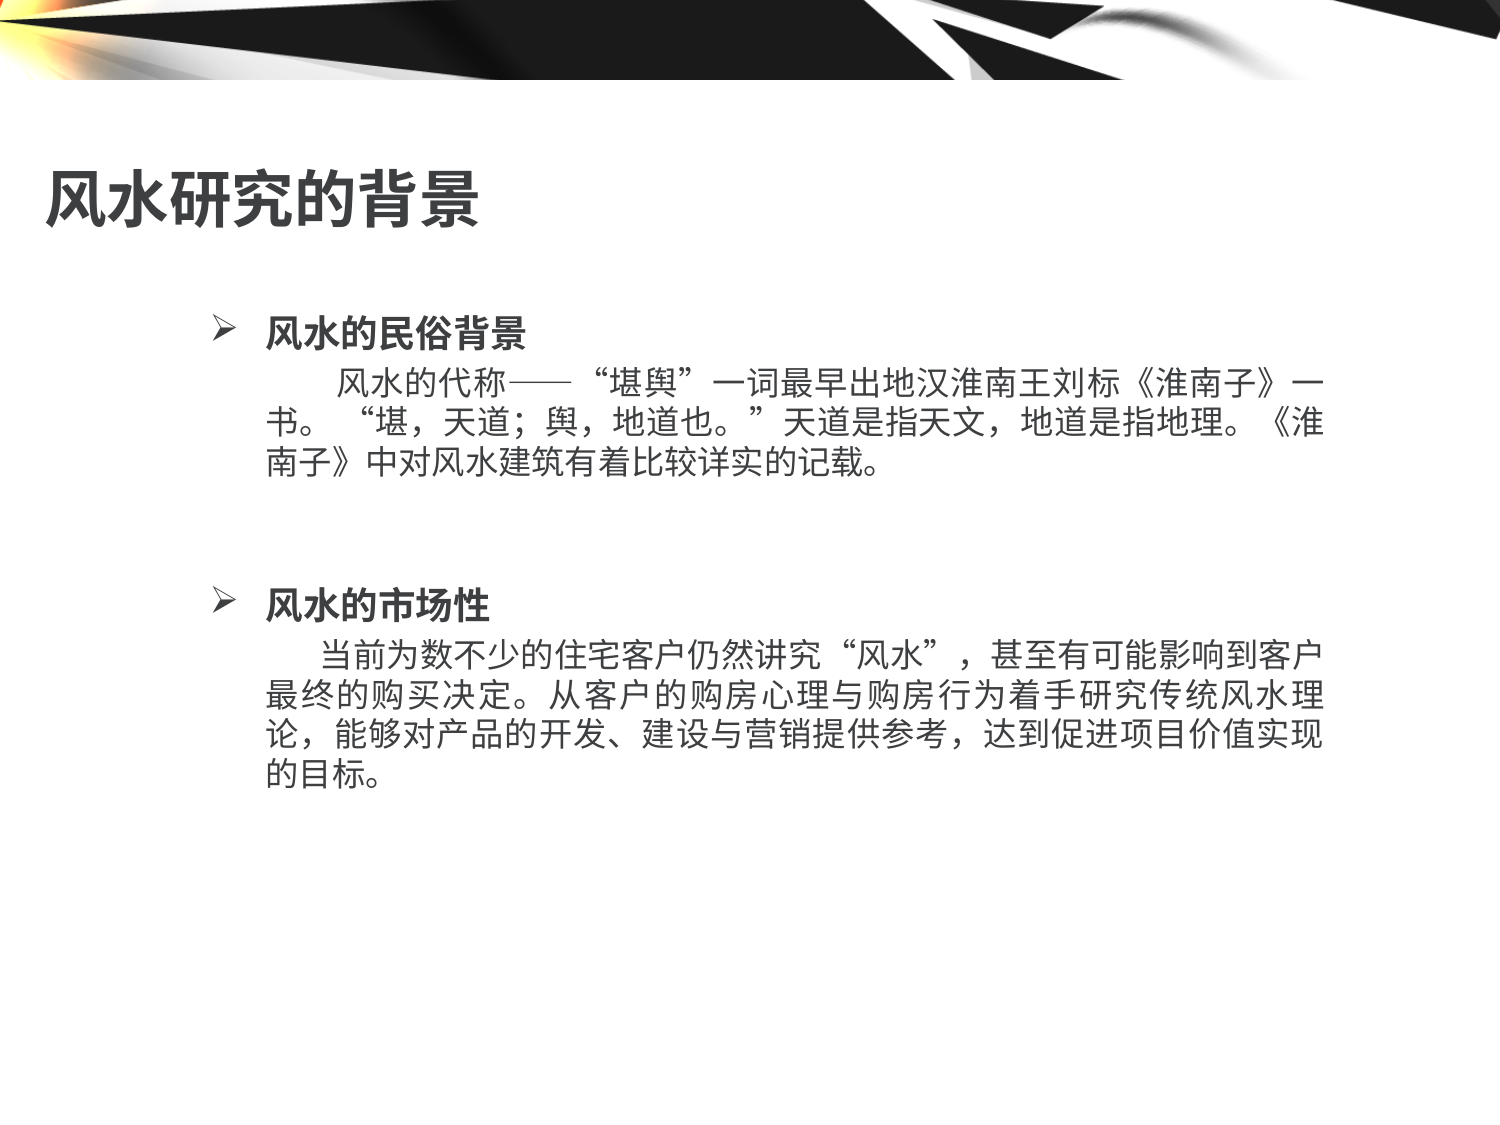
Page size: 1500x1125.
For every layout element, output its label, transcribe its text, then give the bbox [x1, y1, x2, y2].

title 风水研究的背景 [29, 148, 1448, 244]
text_box 风水的民俗背景 风水的代称——“堪舆”一词最早出地汉淮南王刘标《淮南子》一书。 “堪，天道；舆，地道也。”天道是指天文，地道是指地理。《淮南子》中对风水建筑有着比较详实的记载。 风水的市场性 当前为数不少的住宅客户仍然讲究“风水”，甚至有可能影响到客户最终的购买决定。从客户的购房心理与购房行为着手研究传统风水理论，能够对产品的开发、建设与营销提供参考，达到促进项目价值实现的目标。 [194, 302, 1341, 1047]
picture [0, 0, 1500, 80]
